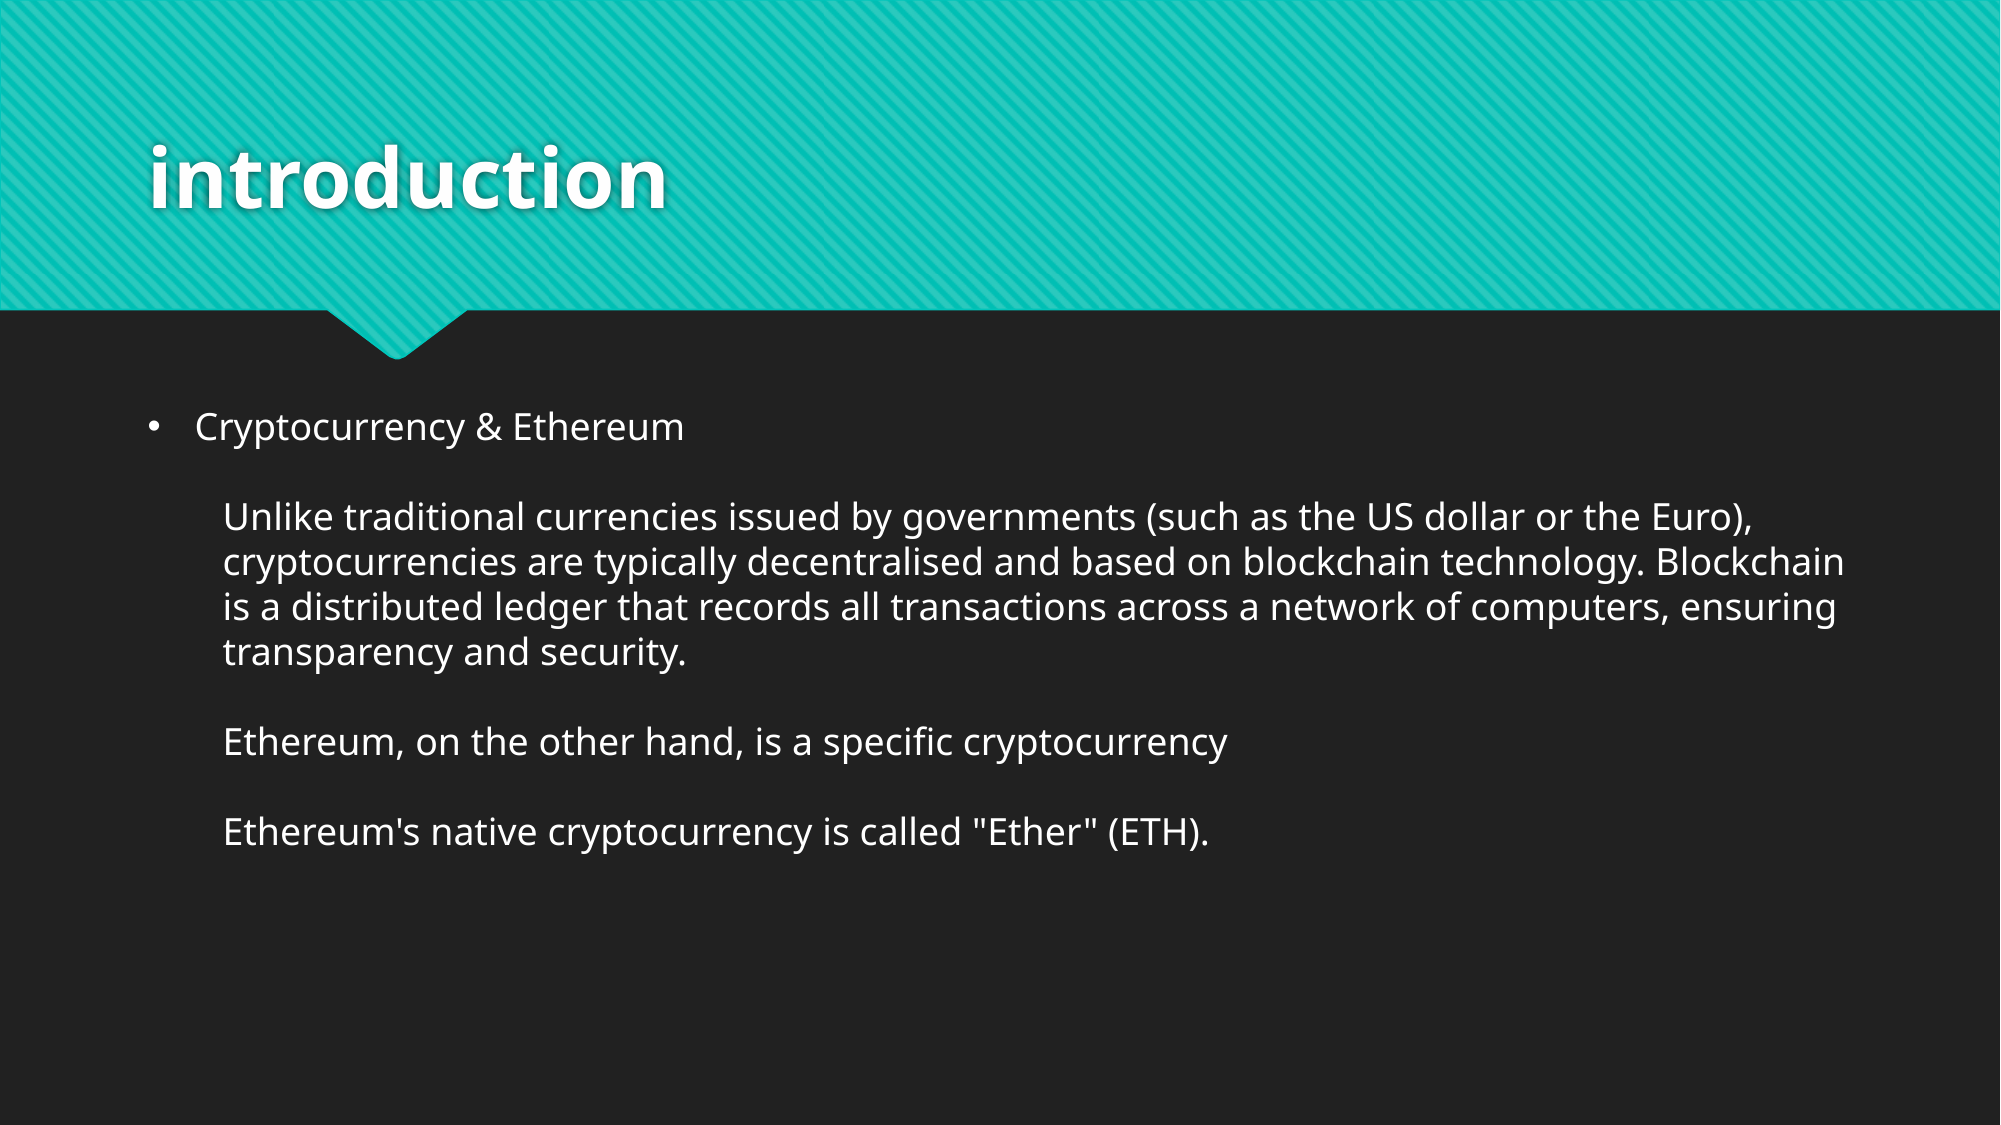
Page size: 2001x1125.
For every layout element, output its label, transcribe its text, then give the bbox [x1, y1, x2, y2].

text_box Cryptocurrency & Ethereum Unlike traditional currencies issued by governments (such as the US dollar or the Euro), cryptocurrencies are typically decentralised and based on blockchain technology. Blockchain is a distributed ledger that records all transactions across a network of computers, ensuring transparency and security. Ethereum, on the other hand, is a specific cryptocurrency Ethereum's native cryptocurrency is called "Ether" (ETH). [132, 395, 1895, 860]
title introduction [132, 73, 1868, 233]
